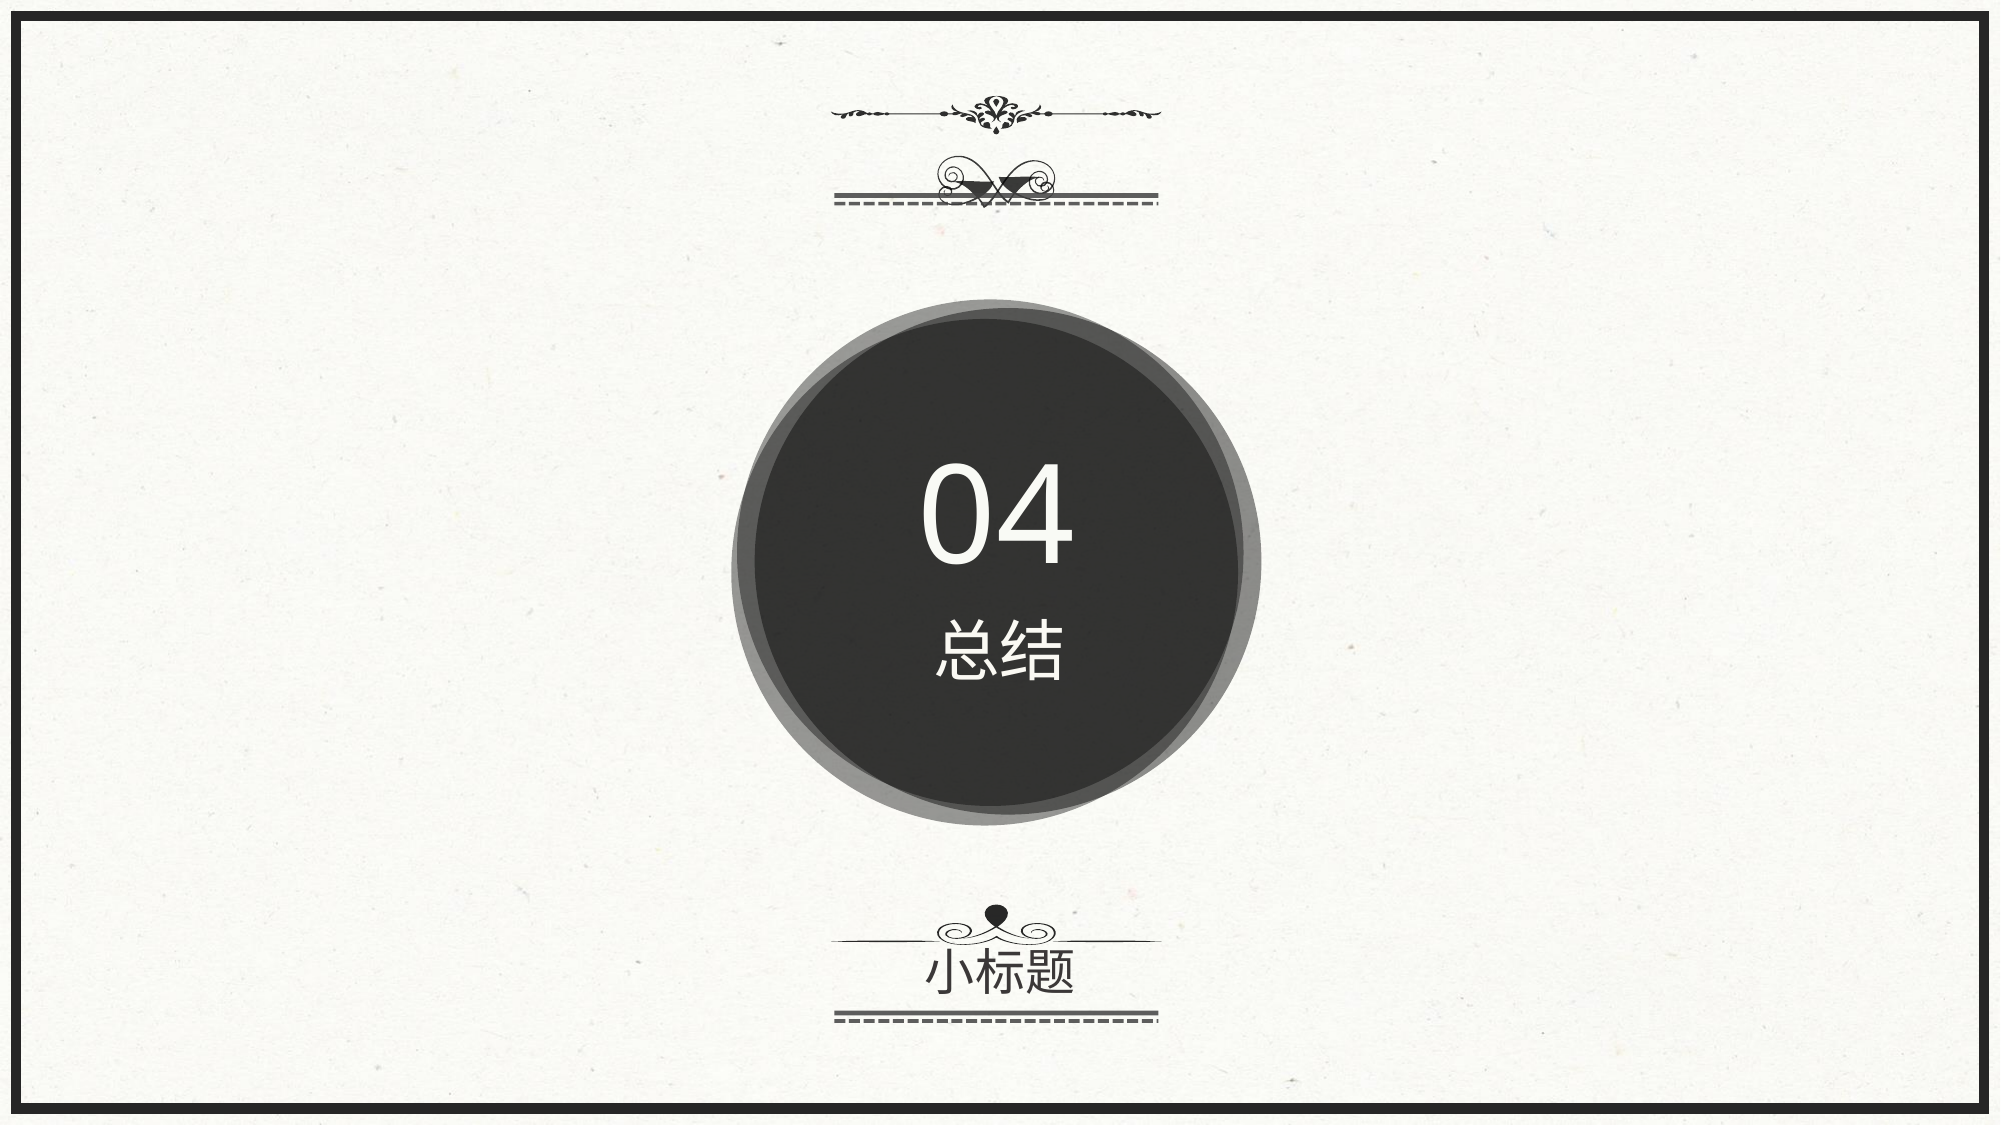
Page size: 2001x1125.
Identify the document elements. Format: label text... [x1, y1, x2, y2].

list 小标题 [640, 929, 1360, 1013]
text_box 04 [817, 418, 1175, 598]
picture [0, 0, 2001, 1125]
title 总结 [662, 601, 1338, 721]
